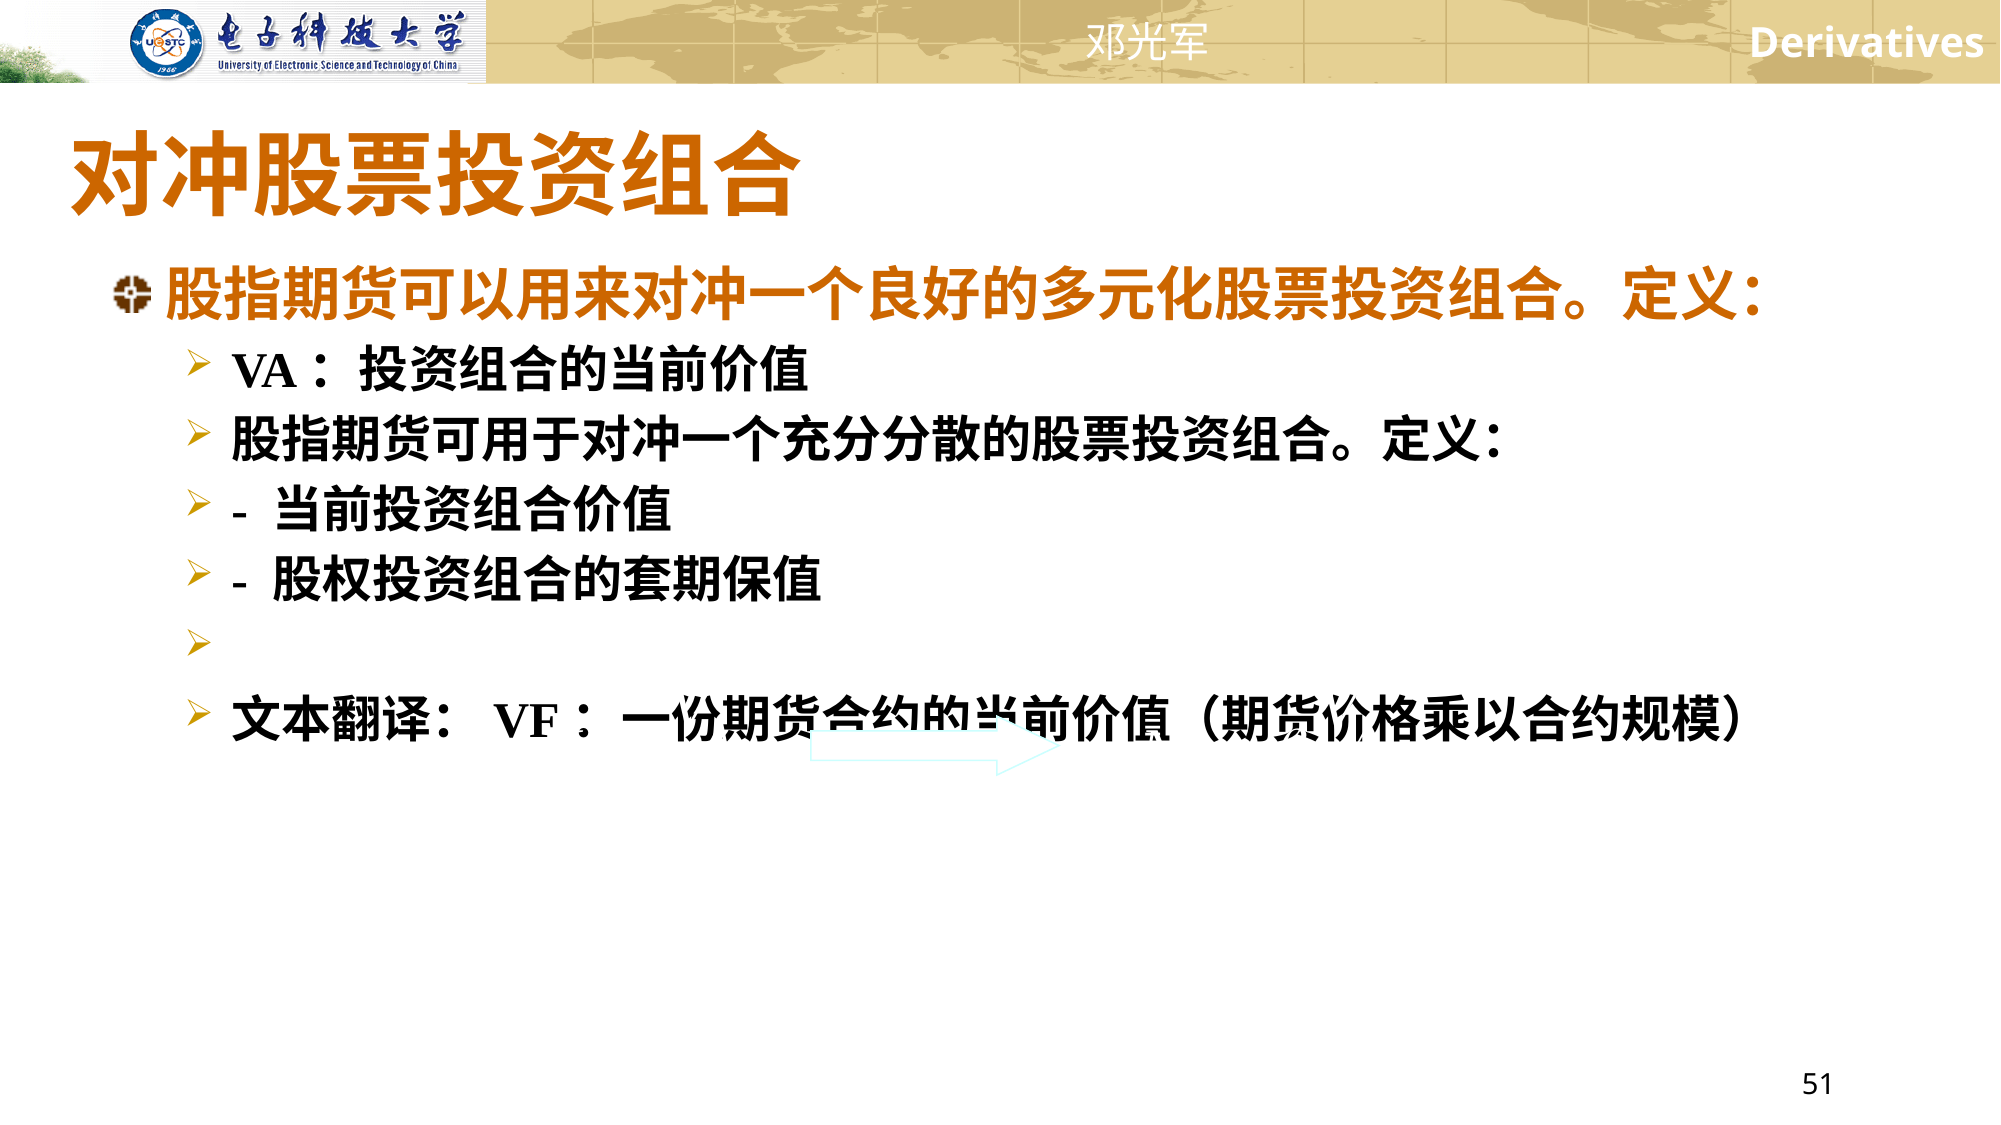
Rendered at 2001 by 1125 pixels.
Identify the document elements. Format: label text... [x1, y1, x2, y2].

picture [0, 0, 486, 83]
picture [109, 271, 151, 313]
text_box [810, 716, 1060, 776]
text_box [1127, 668, 1405, 847]
list 股指期货可以用来对冲一个良好的多元化股票投资组合。定义： VA：投资组合的当前价值 股指期货可用于对冲一个充分分散的股票投资组合。定义： - 当前投资组合价值 - 股权投资组合的套期保值 文本翻译：VF：一份期货合约的当前价值（期货价格乘以合约规模） [94, 249, 1885, 610]
title 对冲股票投资组合 [53, 78, 1754, 266]
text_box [527, 668, 753, 847]
